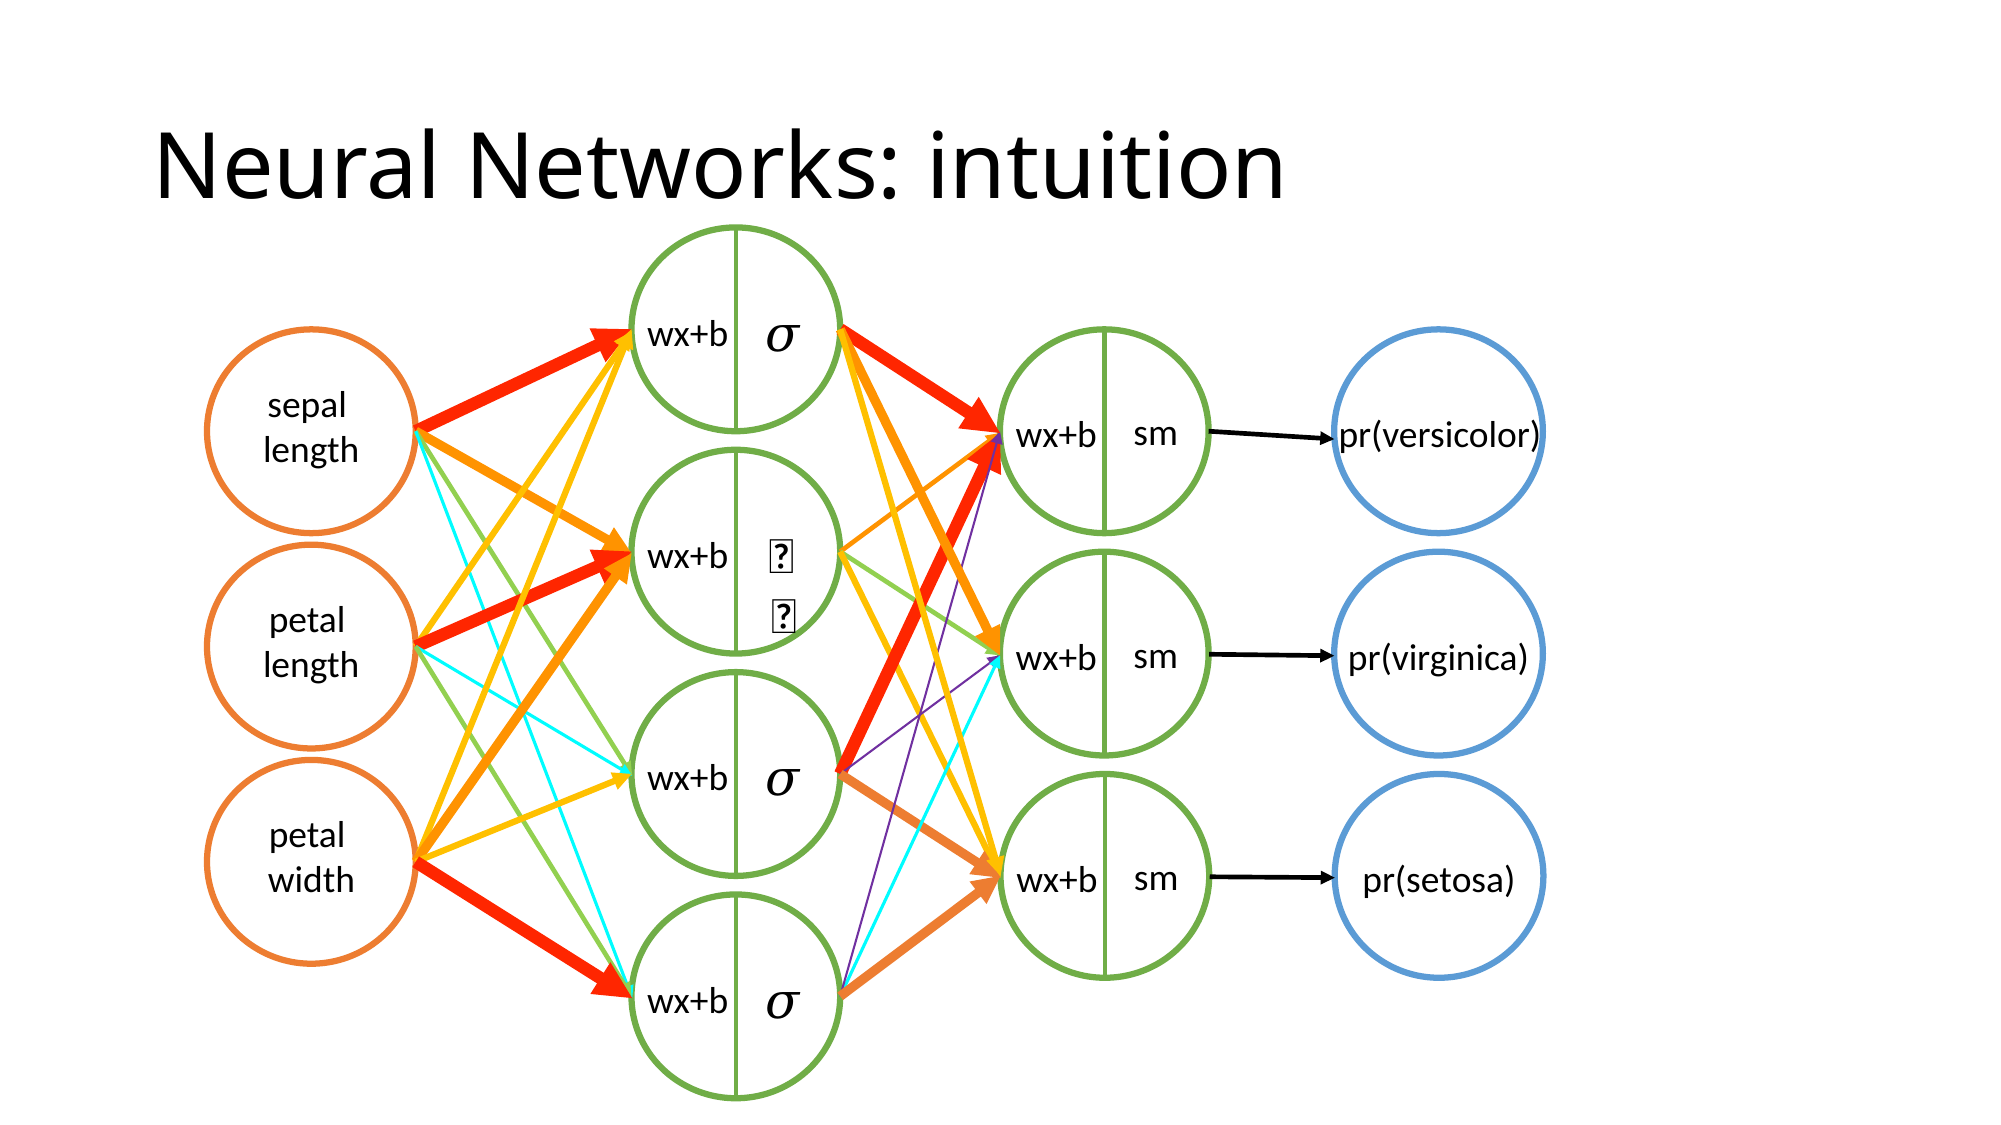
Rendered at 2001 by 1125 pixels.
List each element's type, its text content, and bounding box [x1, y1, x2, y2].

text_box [840, 329, 1001, 876]
text_box [1338, 463, 1539, 535]
text_box [1338, 686, 1539, 757]
text_box [1003, 550, 1210, 757]
text_box 𝜎 [748, 960, 820, 1036]
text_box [1208, 431, 1335, 440]
text_box sm [1112, 623, 1199, 683]
text_box sepal length [248, 372, 375, 478]
text_box wx+b [738, 301, 744, 361]
text_box wx+b [1001, 625, 1102, 686]
text_box sm [1113, 845, 1200, 906]
text_box [1003, 772, 1211, 979]
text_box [415, 329, 632, 553]
text_box sm [1112, 400, 1199, 461]
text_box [415, 773, 632, 861]
text_box wx+b [632, 301, 734, 361]
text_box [415, 861, 632, 999]
text_box pr(virginica) [1311, 625, 1566, 686]
text_box [205, 758, 415, 965]
text_box 𝜎 [754, 515, 814, 651]
text_box [1337, 772, 1541, 847]
text_box wx+b [1107, 847, 1114, 908]
text_box wx+b [632, 745, 734, 806]
text_box [634, 671, 840, 877]
text_box pr(versicolor) [1312, 403, 1567, 463]
text_box [634, 226, 842, 433]
text_box [634, 893, 842, 1100]
text_box petal length [248, 587, 375, 693]
text_box [1337, 550, 1540, 625]
text_box wx+b [1001, 847, 1103, 908]
text_box [205, 543, 415, 750]
text_box wx+b [1107, 403, 1113, 463]
text_box 𝜎 [748, 738, 820, 814]
text_box wx+b [1001, 403, 1102, 463]
text_box wx+b [738, 745, 744, 806]
text_box petal width [252, 802, 370, 908]
text_box wx+b [632, 523, 734, 584]
text_box wx+b [738, 968, 744, 1028]
text_box [1337, 328, 1540, 403]
text_box [1002, 328, 1210, 535]
text_box wx+b [632, 968, 734, 1028]
text_box [634, 448, 840, 655]
text_box pr(setosa) [1334, 847, 1543, 908]
text_box wx+b [738, 523, 745, 584]
text_box [205, 328, 415, 535]
text_box [1338, 908, 1540, 979]
text_box wx+b [1107, 625, 1113, 686]
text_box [415, 553, 632, 773]
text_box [840, 876, 1001, 997]
text_box 𝜎 [748, 293, 820, 369]
title Neural Networks: intuition [137, 59, 1863, 278]
